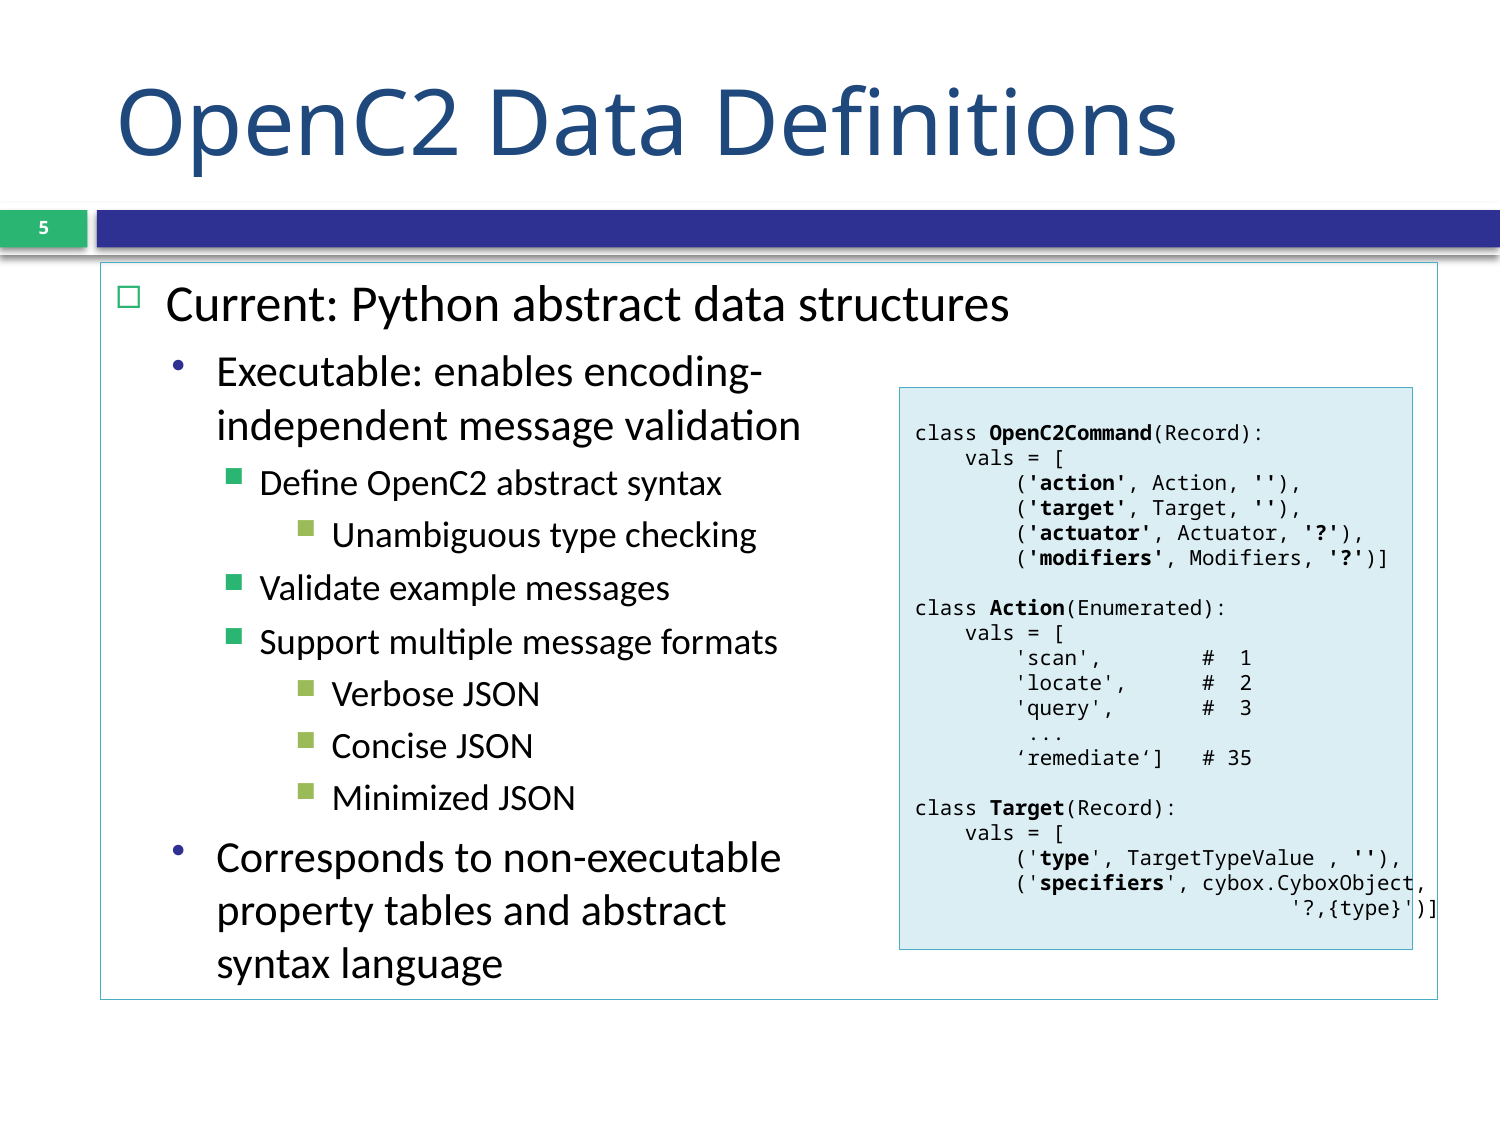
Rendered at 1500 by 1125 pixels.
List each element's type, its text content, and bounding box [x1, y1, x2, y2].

slide_number 5 [0, 208, 88, 249]
title OpenC2 Data Definitions [100, 37, 1438, 200]
text_box class OpenC2Command(Record): vals = [ ('action', Action, ''), ('target', Target, ''), ('actuator', Actuator, '?'), ('modifiers', Modifiers, '?')] class Action(Enumerated): vals = [ 'scan', # 1 'locate', # 2 'query', # 3 ... ‘remediate‘] # 35 class Target(Record): vals = [ ('type', TargetTypeValue , ''), ('specifiers', cybox.CyboxObject, '?,{type}')] [899, 387, 1413, 950]
list Current: Python abstract data structures Executable: enables encoding- independent message validation Define OpenC2 abstract syntax Unambiguous type checking Validate example messages Support multiple message formats Verbose JSON Concise JSON Minimized JSON Corresponds to non-executable property tables and abstract syntax language [100, 262, 1438, 1000]
